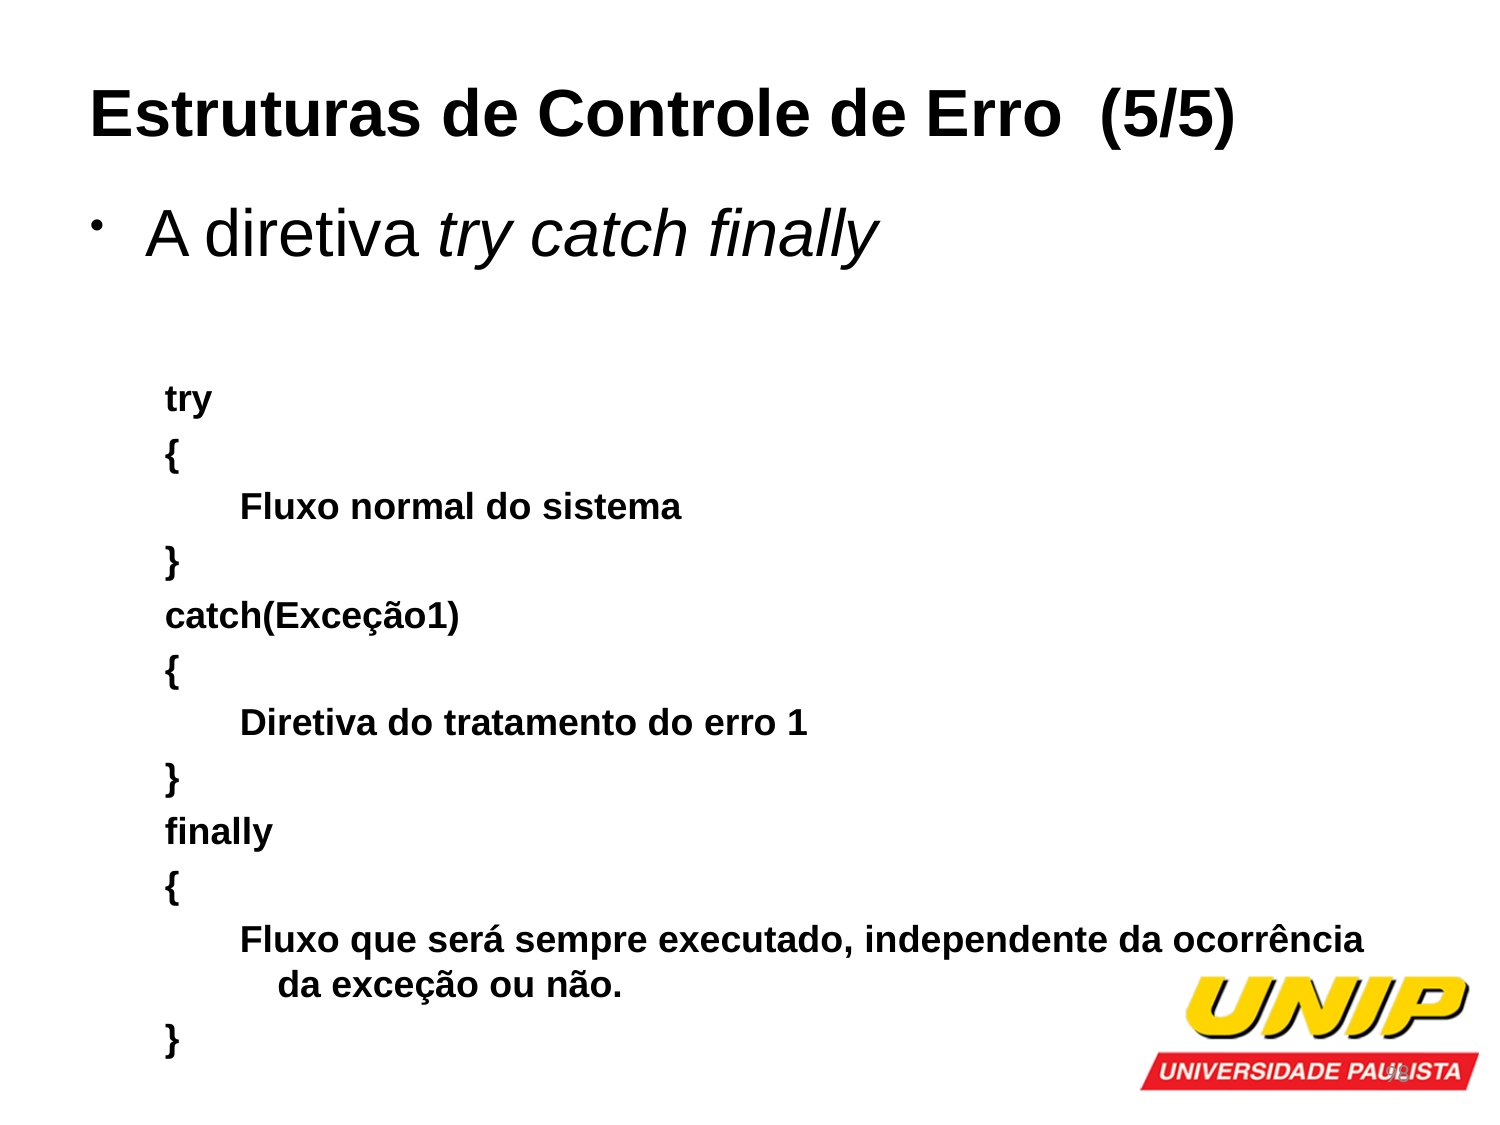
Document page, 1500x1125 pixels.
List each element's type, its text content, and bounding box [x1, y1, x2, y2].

text_box Estruturas de Controle de Erro (5/5) [75, 62, 1447, 158]
picture [1425, 967, 1480, 1096]
text_box A diretiva try catch finally try { Fluxo normal do sistema } catch(Exceção1) { Diretiva do tratamento do erro 1 } finally { Fluxo que será sempre executado, independente da ocorrência da exceção ou não. } [74, 182, 1425, 1125]
